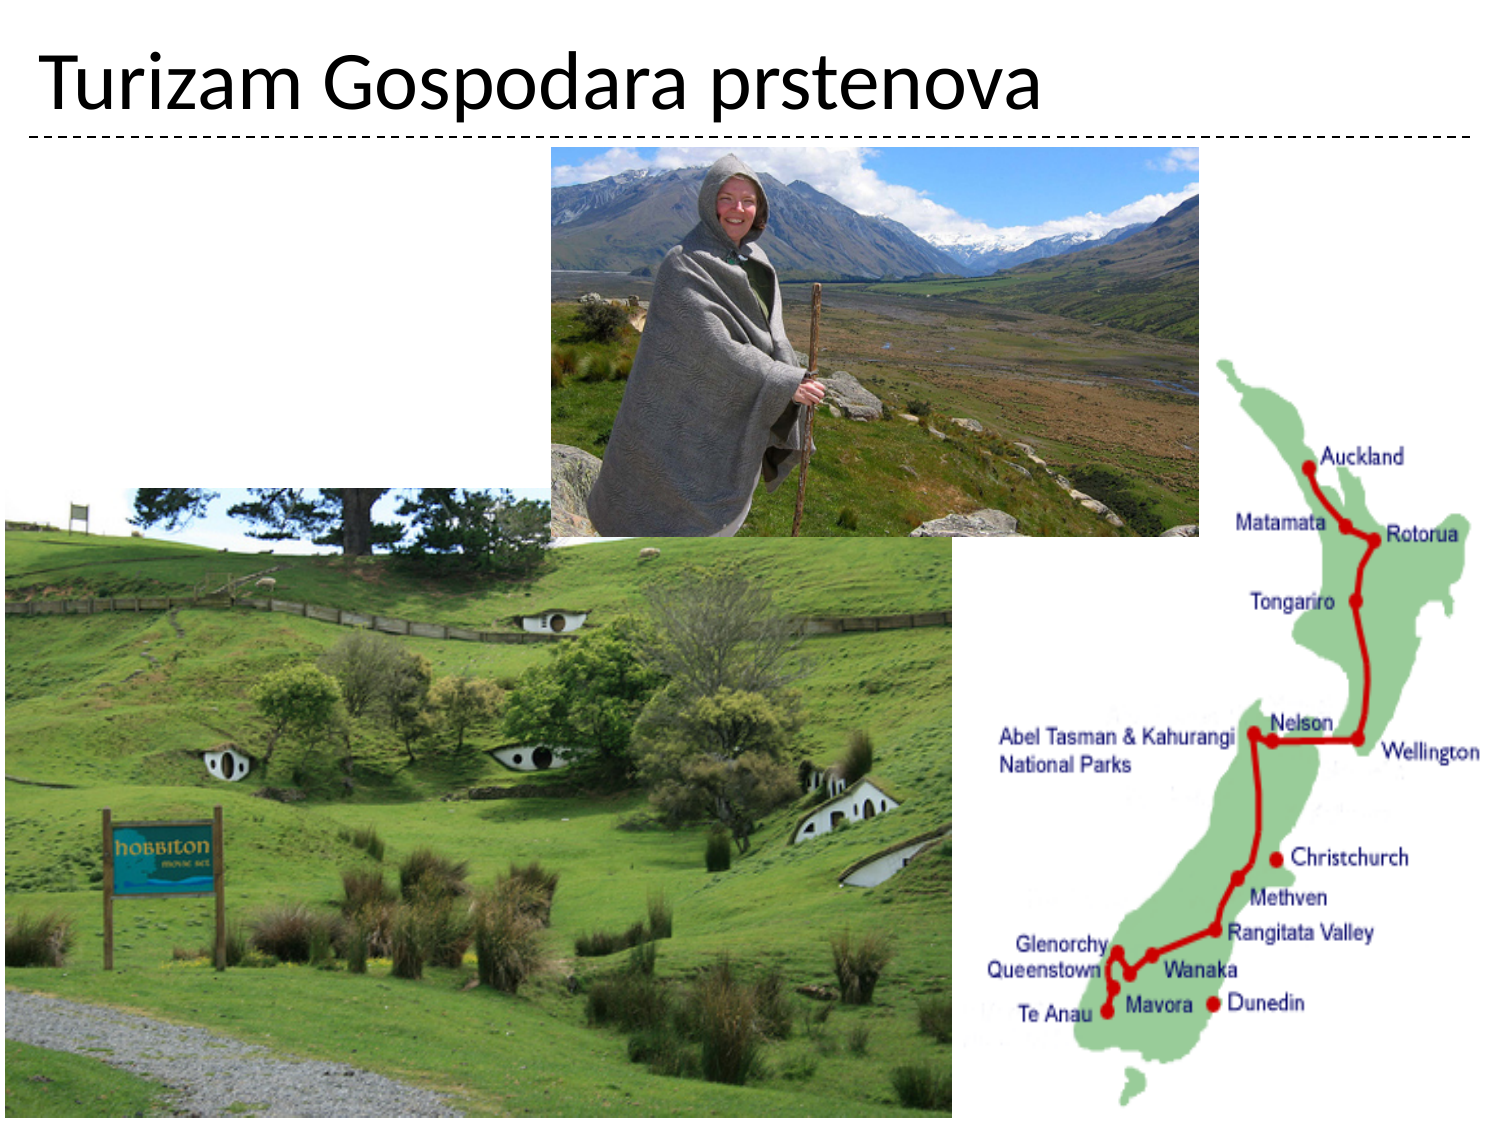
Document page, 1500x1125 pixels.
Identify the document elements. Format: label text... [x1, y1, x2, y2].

picture [5, 147, 1500, 1118]
title Turizam Gospodara prstenova [23, 23, 1477, 129]
